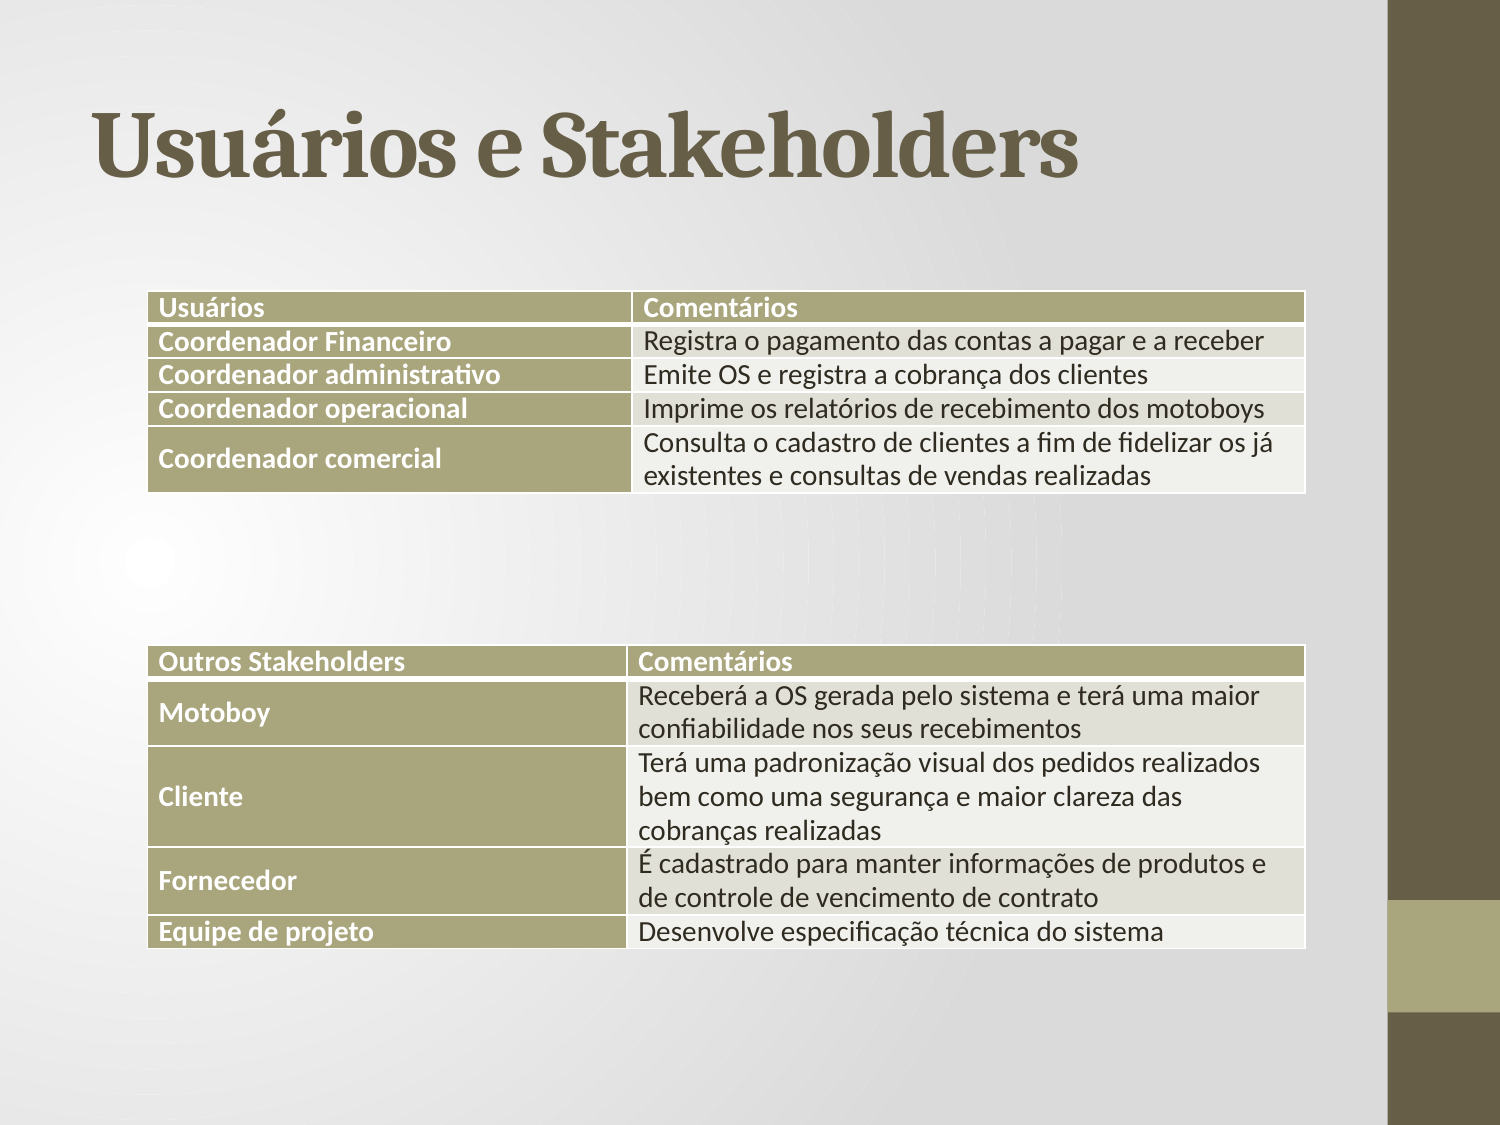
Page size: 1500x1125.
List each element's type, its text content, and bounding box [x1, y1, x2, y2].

table_cell Motoboy [148, 682, 626, 745]
table_header Comentários [628, 646, 1304, 676]
title Usuários e Stakeholders [75, 45, 1325, 233]
table_header Comentários [633, 292, 1304, 322]
table_cell Equipe de projeto [148, 916, 626, 948]
table_header Outros Stakeholders [148, 646, 626, 676]
table_cell Receberá a OS gerada pelo sistema e terá uma maior confiabilidade nos seus recebimentos [628, 682, 1304, 745]
table_header Usuários [148, 292, 631, 322]
table_cell Coordenador comercial [148, 427, 631, 492]
table_cell Desenvolve especificação técnica do sistema [628, 916, 1304, 948]
table_cell Fornecedor [148, 848, 626, 914]
table_cell Imprime os relatórios de recebimento dos motoboys [633, 393, 1304, 425]
table_cell Registra o pagamento das contas a pagar e a receber [633, 327, 1304, 357]
table_cell Emite OS e registra a cobrança dos clientes [633, 359, 1304, 391]
table_cell É cadastrado para manter informações de produtos e de controle de vencimento de contrato [628, 848, 1304, 914]
table_cell Consulta o cadastro de clientes a fim de fidelizar os já existentes e consultas de vendas realizadas [633, 427, 1304, 492]
table_cell Terá uma padronização visual dos pedidos realizados bem como uma segurança e maior clareza das cobranças realizadas [628, 747, 1304, 846]
table_cell Coordenador administrativo [148, 359, 631, 391]
table_cell Coordenador Financeiro [148, 327, 631, 357]
table_cell Cliente [148, 747, 626, 846]
table_cell Coordenador operacional [148, 393, 631, 425]
